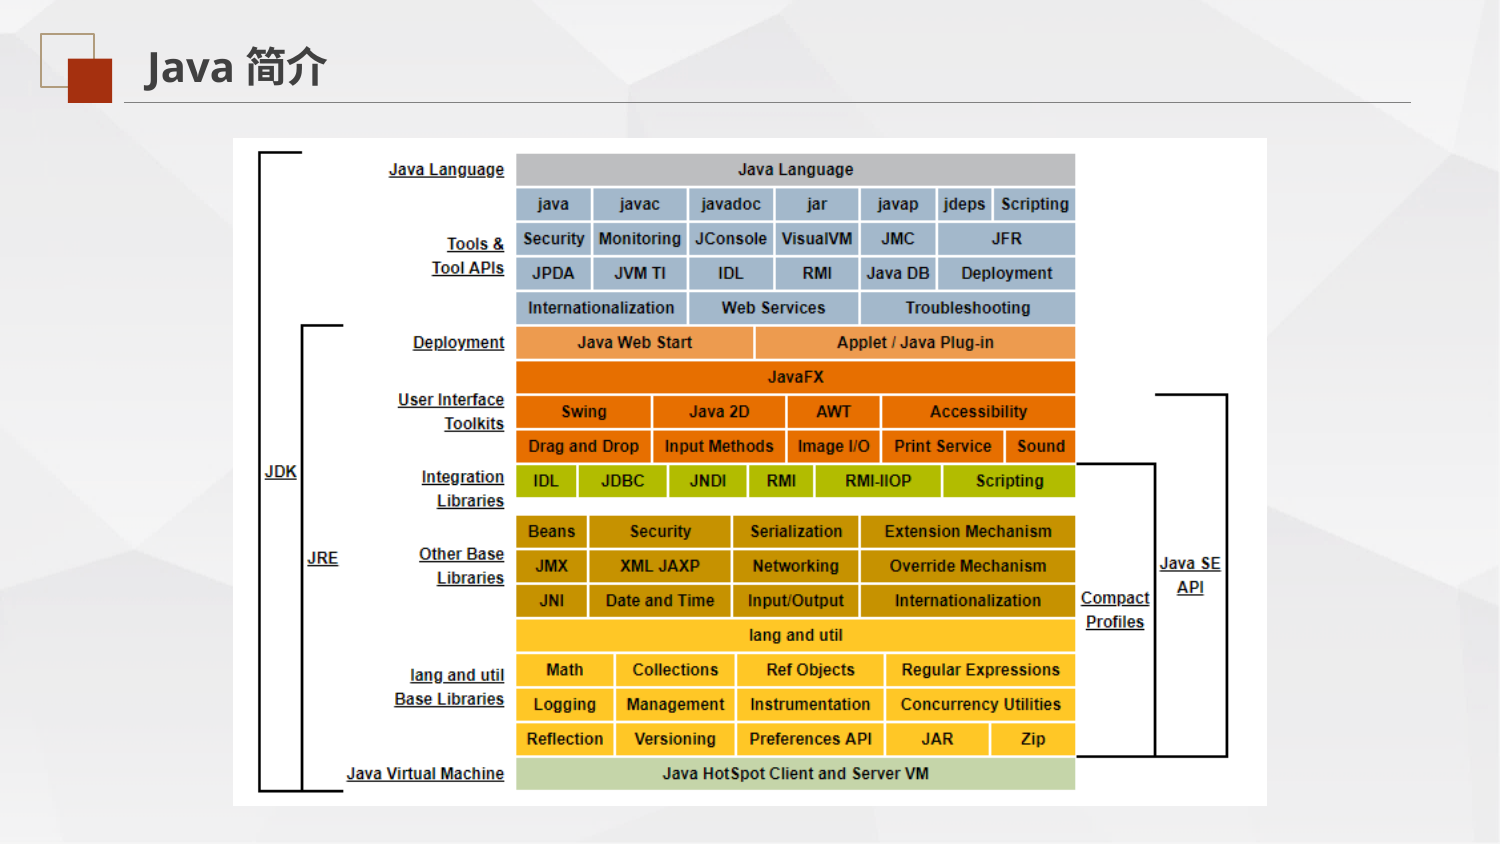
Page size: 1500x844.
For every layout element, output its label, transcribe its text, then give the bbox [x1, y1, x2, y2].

text_box Java简介 [132, 33, 344, 99]
picture [0, 0, 1500, 844]
